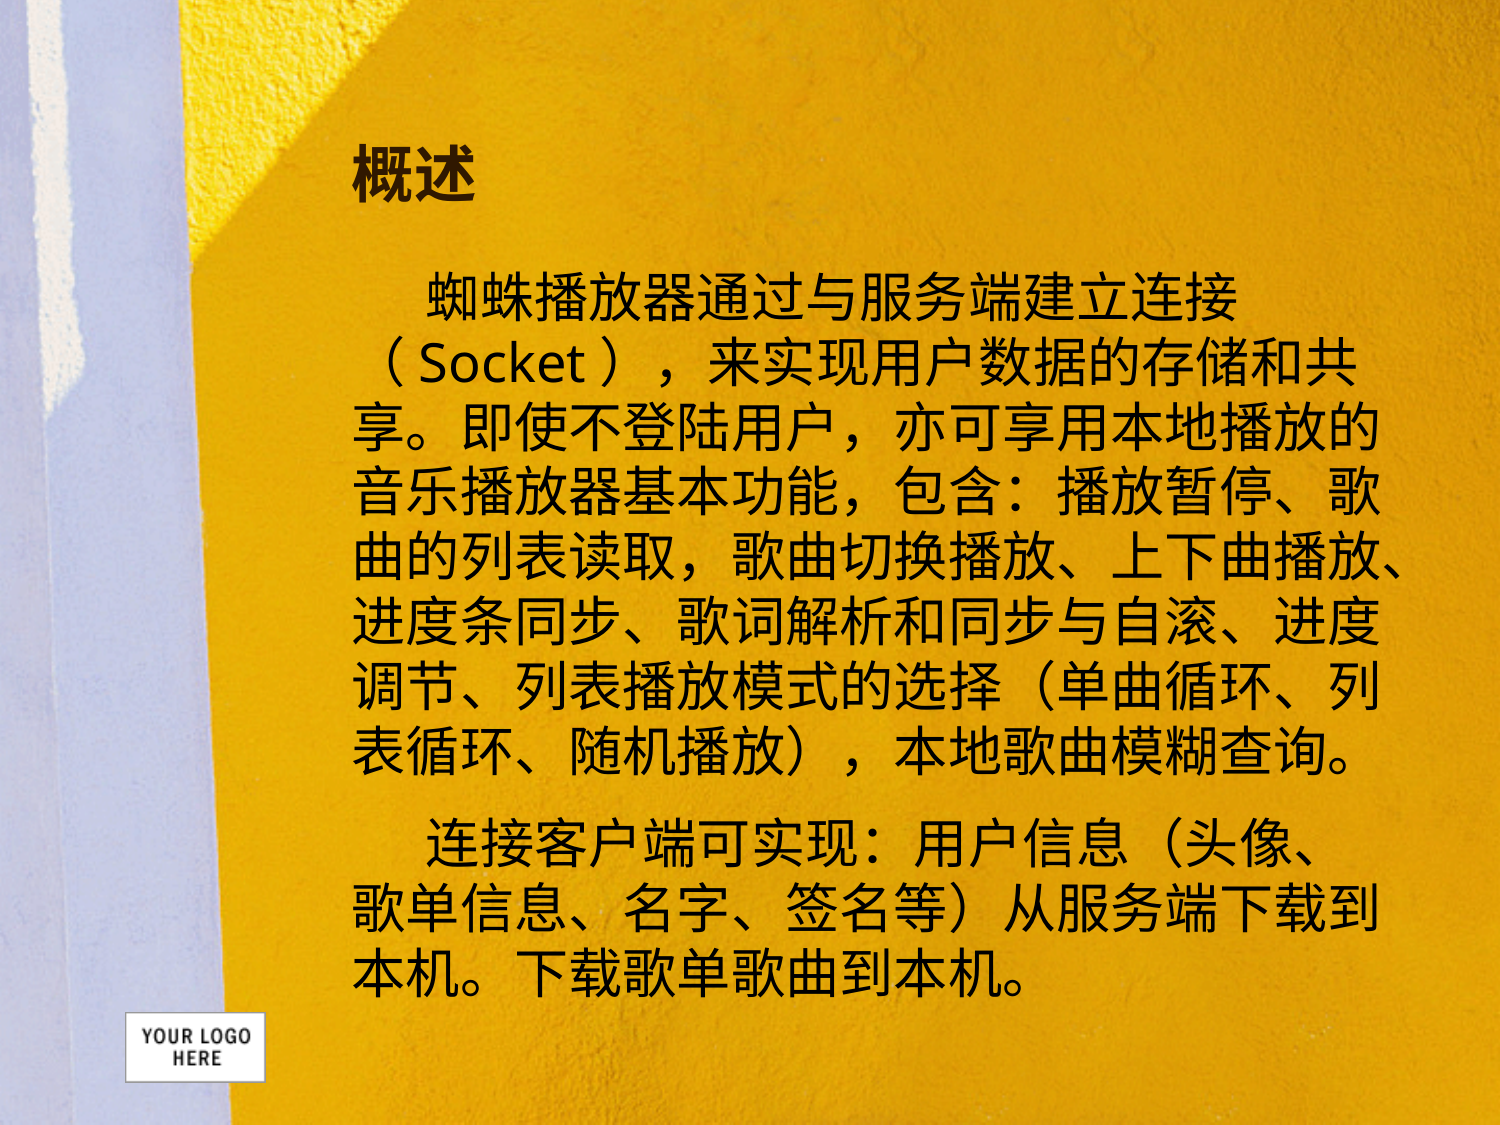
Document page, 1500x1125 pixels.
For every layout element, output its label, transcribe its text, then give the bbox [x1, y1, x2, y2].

title 概述 [336, 54, 1412, 218]
list 蜘蛛播放器通过与服务端建立连接（Socket），来实现用户数据的存储和共享。即使不登陆用户，亦可享用本地播放的音乐播放器基本功能，包含：播放暂停、歌曲的列表读取，歌曲切换播放、上下曲播放、进度条同步、歌词解析和同步与自滚、进度调节、列表播放模式的选择（单曲循环、列表循环、随机播放），本地歌曲模糊查询。 连接客户端可实现：用户信息（头像、歌单信息、名字、签名等）从服务端下载到本机。下载歌单歌曲到本机。 [336, 255, 1412, 956]
picture [0, 0, 1500, 1125]
